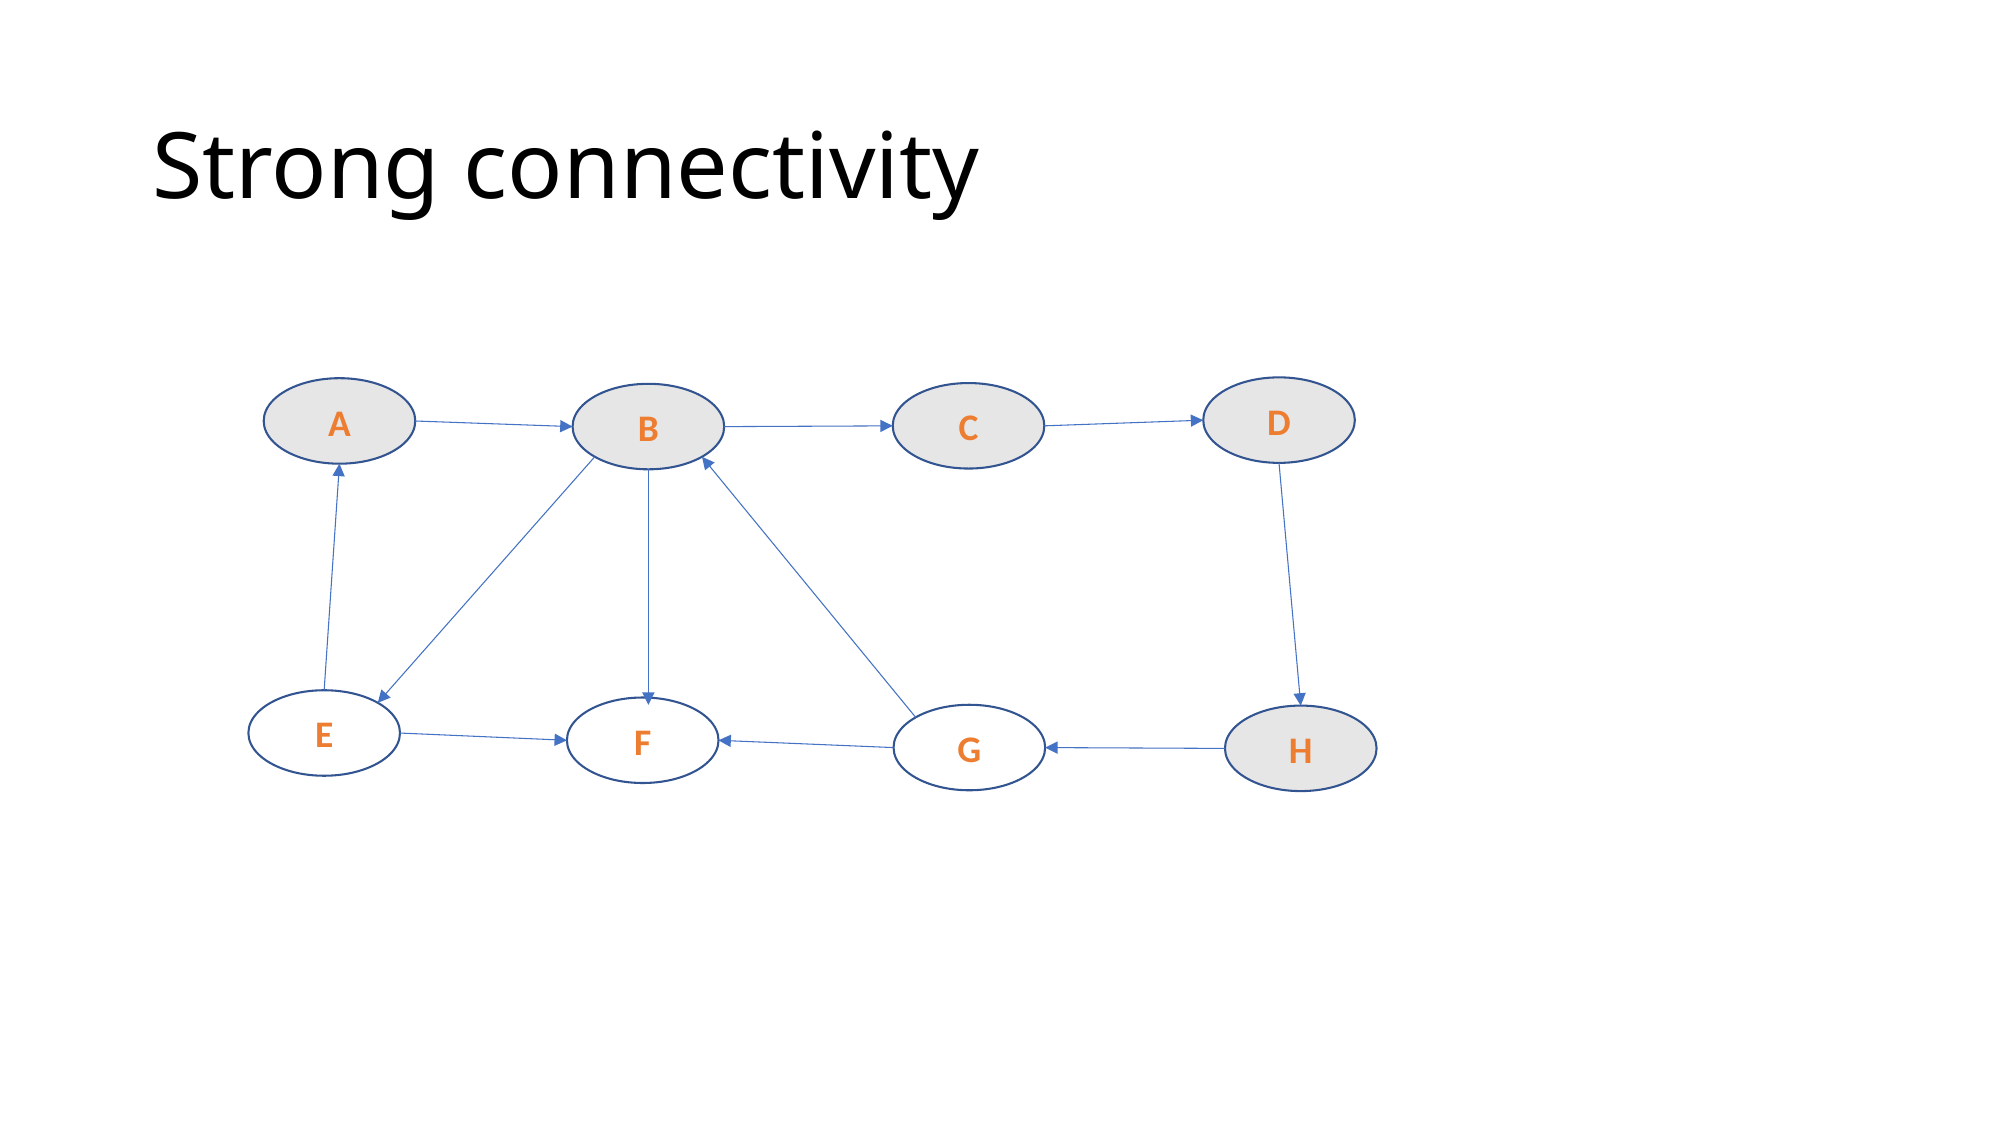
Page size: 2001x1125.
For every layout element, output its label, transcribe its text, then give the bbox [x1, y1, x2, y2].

text_box H [1224, 704, 1378, 793]
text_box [399, 733, 567, 741]
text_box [701, 456, 916, 718]
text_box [718, 740, 894, 748]
text_box F [566, 696, 720, 785]
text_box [415, 420, 573, 427]
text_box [1044, 420, 1204, 426]
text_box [1278, 462, 1301, 706]
text_box A [262, 377, 417, 465]
title Strong connectivity [137, 59, 1863, 278]
text_box B [571, 382, 726, 471]
text_box C [891, 381, 1046, 470]
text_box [324, 463, 340, 691]
text_box G [892, 703, 1047, 792]
text_box E [247, 689, 401, 777]
text_box D [1202, 376, 1356, 464]
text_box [377, 456, 595, 703]
